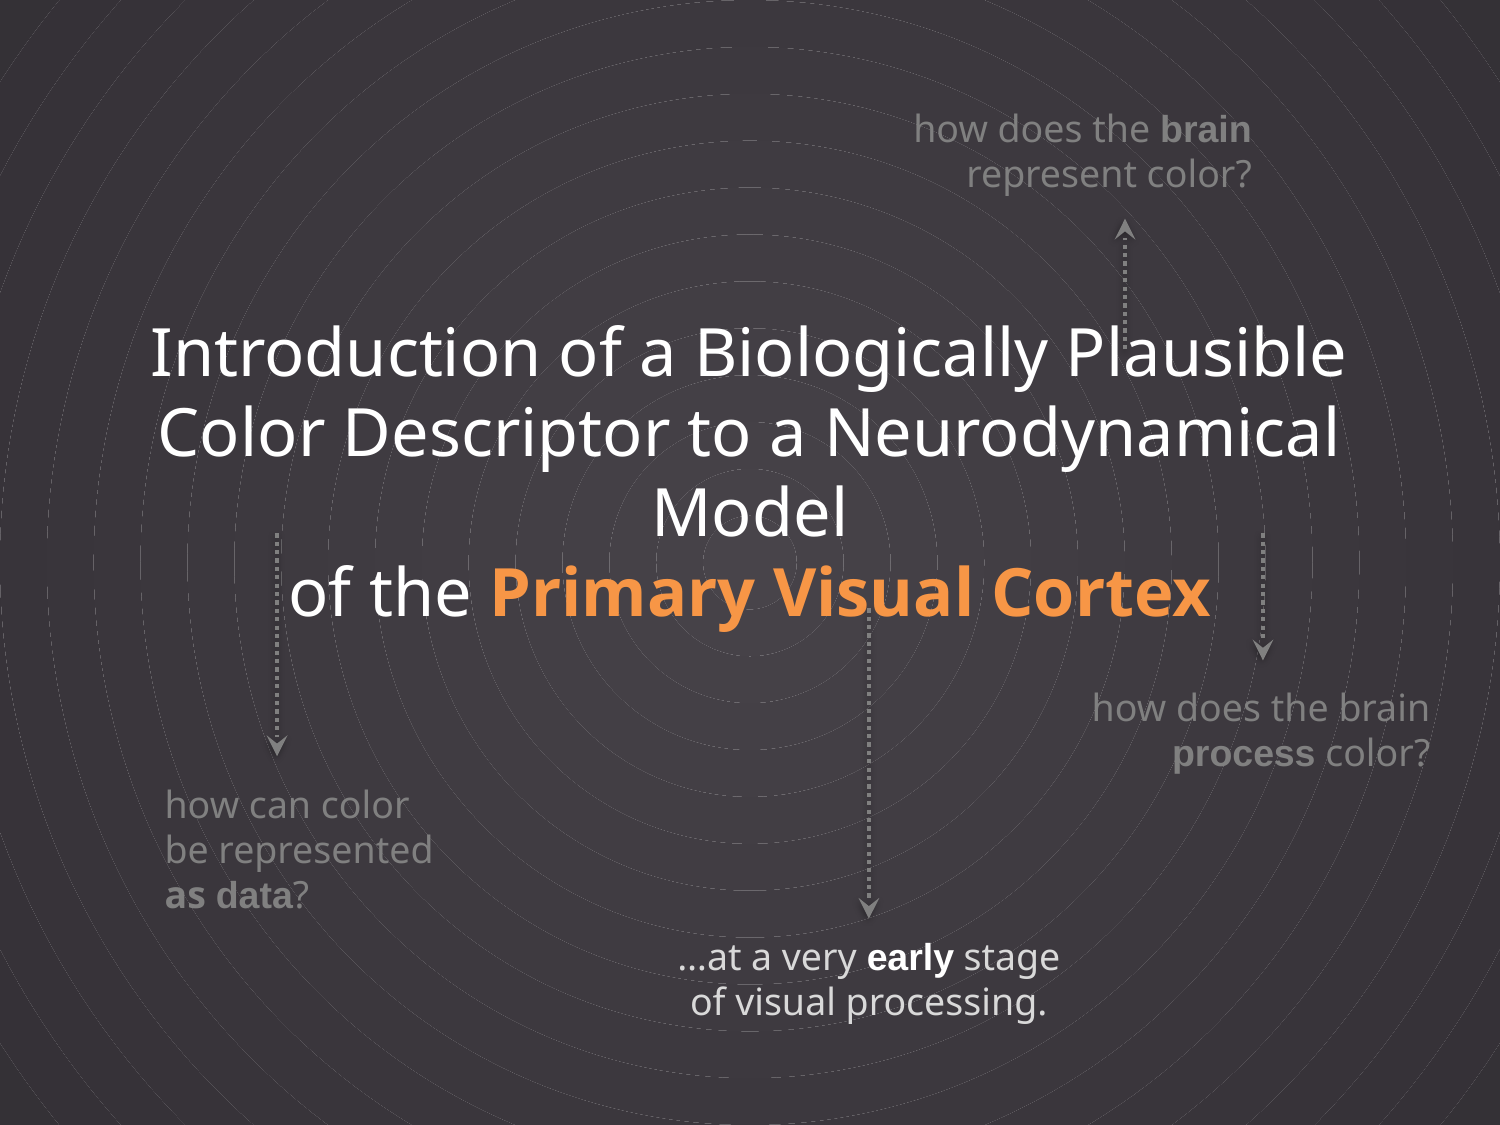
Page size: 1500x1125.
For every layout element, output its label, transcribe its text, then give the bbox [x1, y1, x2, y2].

text_box how does the brain represent color? [898, 97, 1267, 203]
title Introduction of a Biologically Plausible Color Descriptor to a Neurodynamical Model of the Primary Visual Cortex [112, 349, 1388, 591]
text_box how does the brain process color? [1076, 676, 1445, 781]
text_box how can color be represented as data? [149, 774, 449, 924]
text_box …at a very early stage of visual processing. [651, 925, 1087, 1031]
